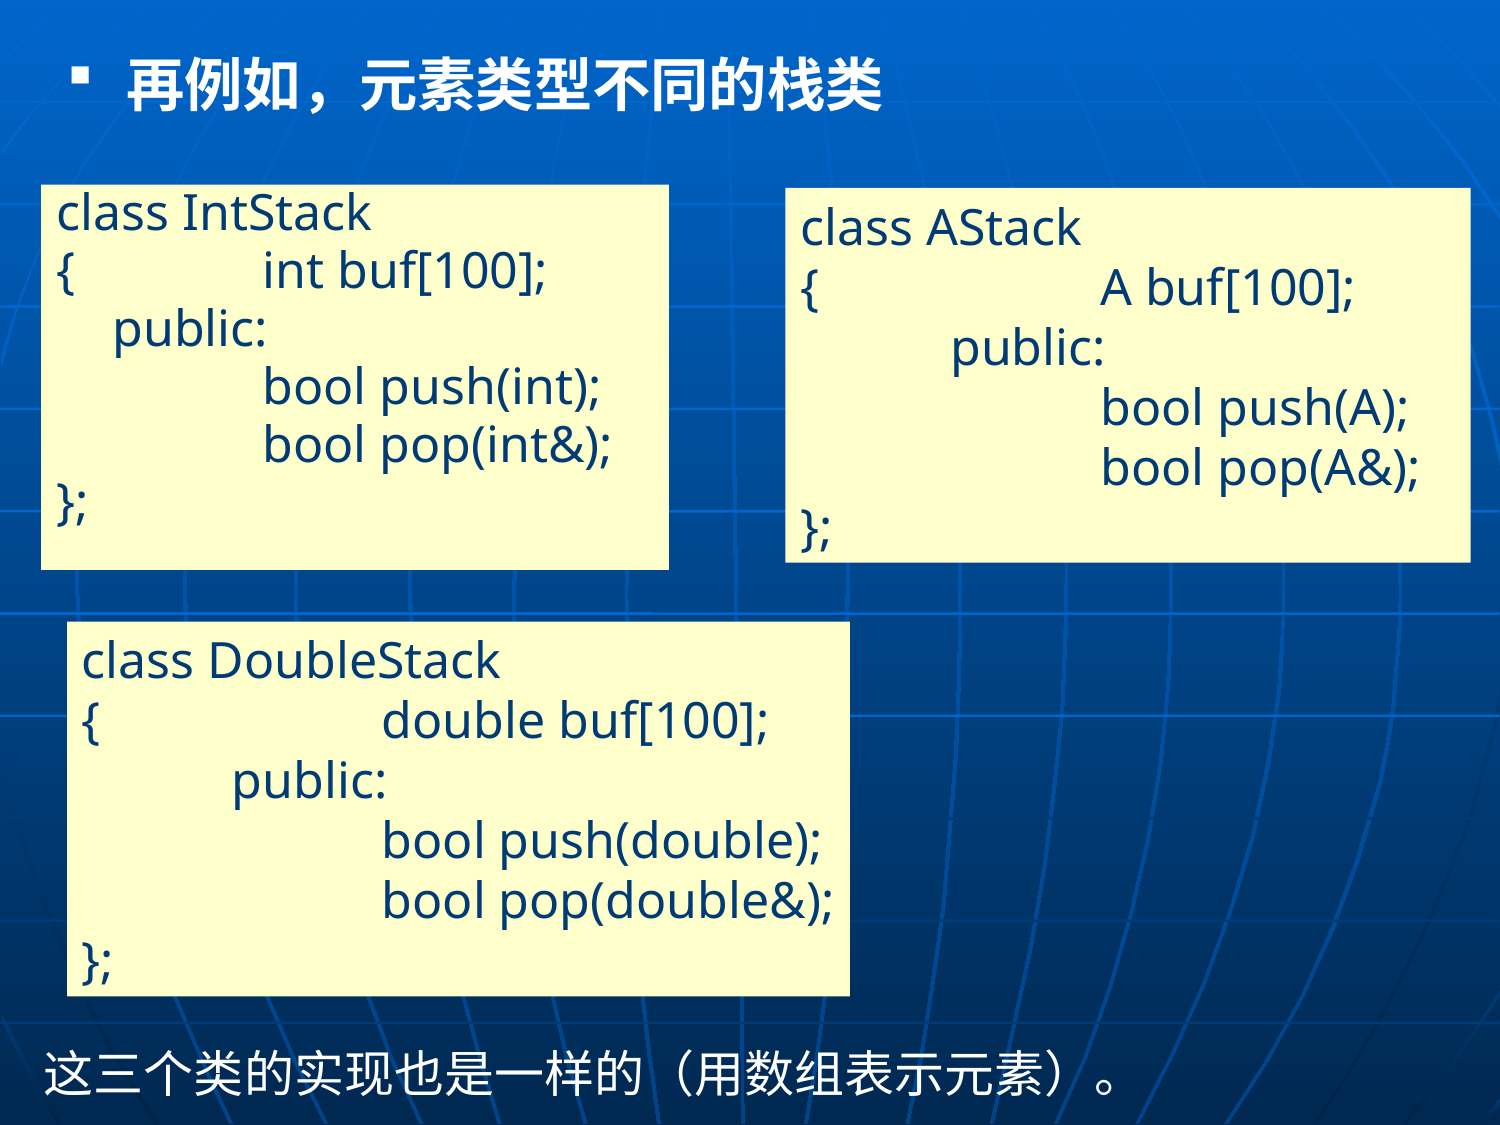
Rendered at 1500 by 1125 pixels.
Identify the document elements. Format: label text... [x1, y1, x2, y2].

text_box class AStack { A buf[100]; public: bool push(A); bool pop(A&); }; [785, 187, 1471, 563]
text_box class DoubleStack { double buf[100]; public: bool push(double); bool pop(double&); }; [67, 621, 850, 997]
text_box 再例如，元素类型不同的栈类 [52, 40, 899, 126]
list class IntStack { int buf[100]; public: bool push(int); bool pop(int&); }; [40, 184, 670, 571]
text_box 这三个类的实现也是一样的（用数组表示元素）。 [29, 1034, 1235, 1110]
